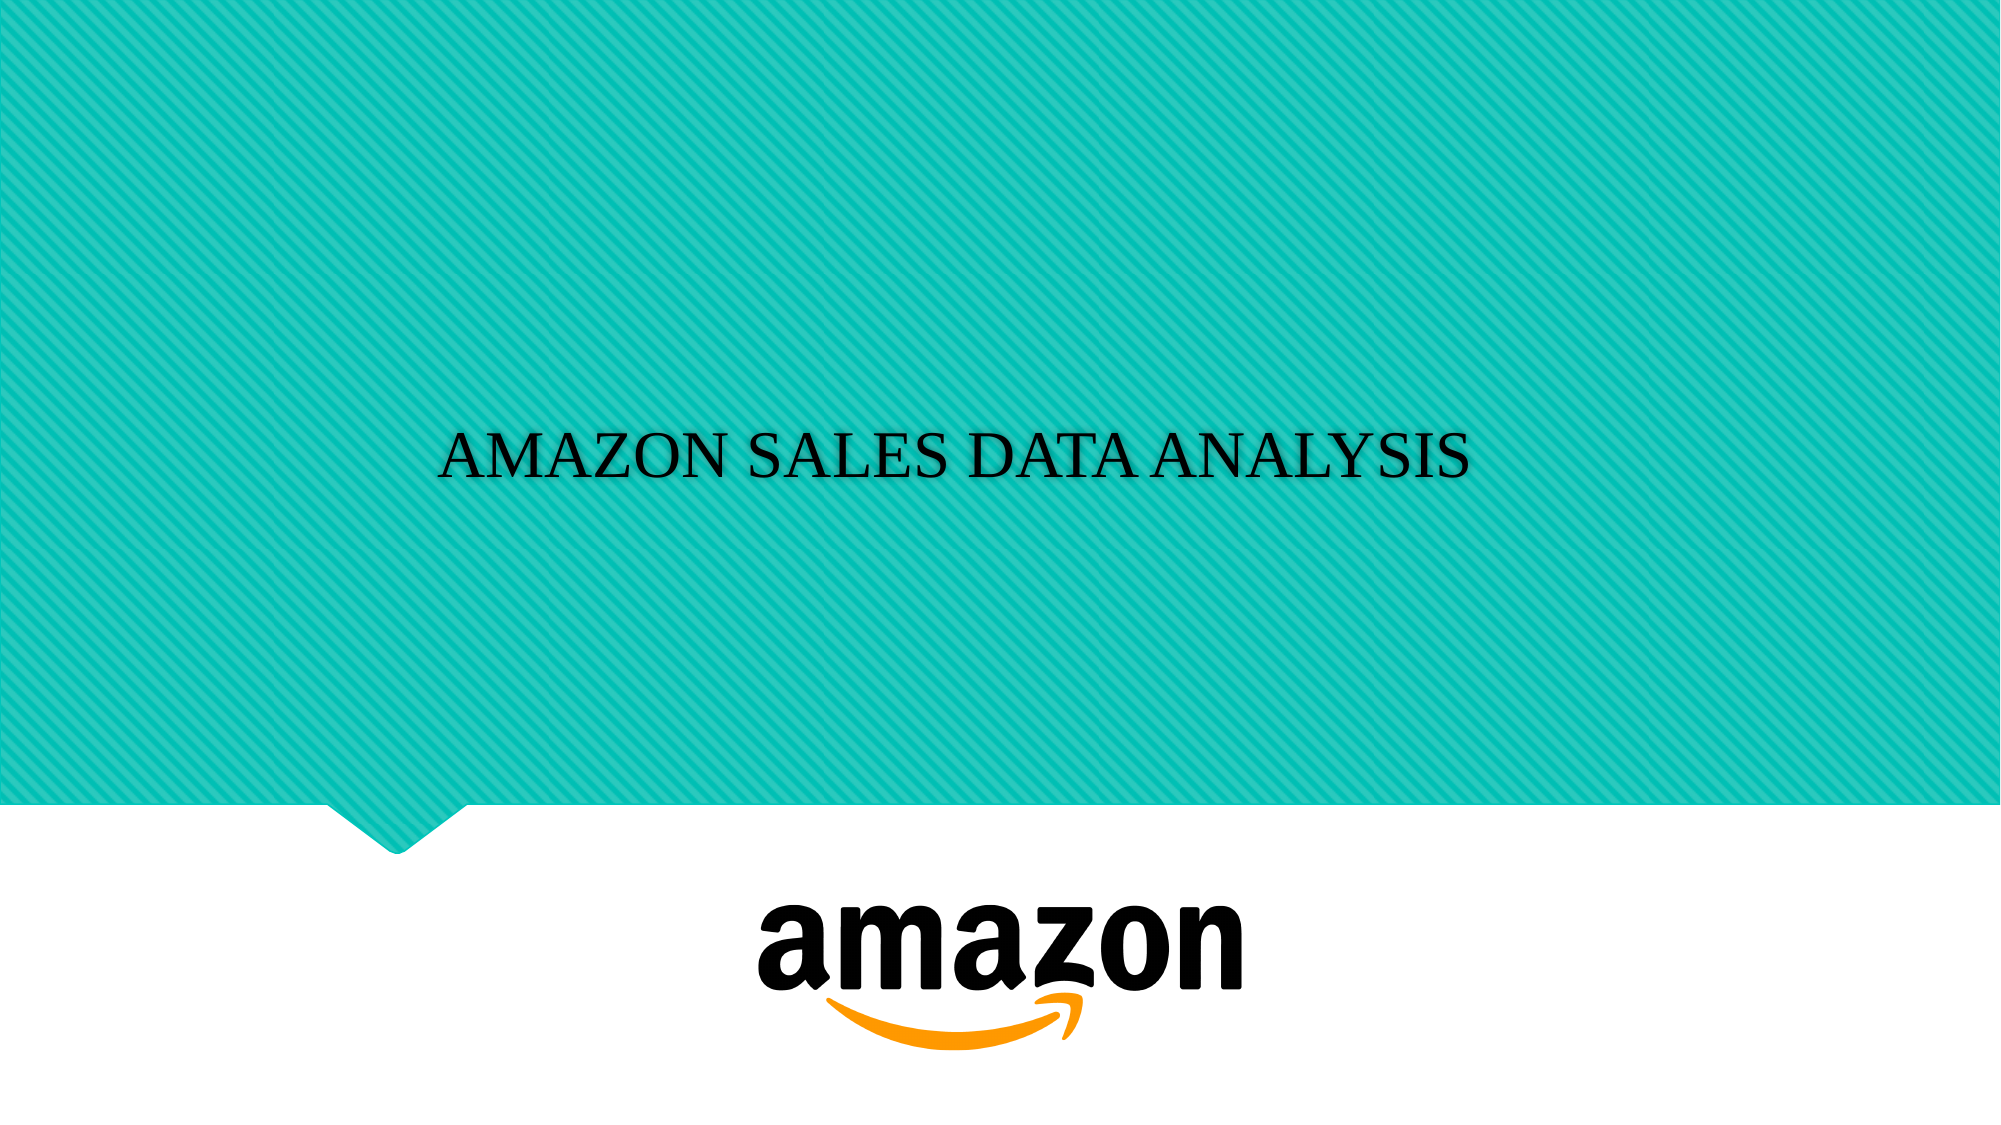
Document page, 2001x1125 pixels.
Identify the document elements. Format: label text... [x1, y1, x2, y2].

picture [737, 829, 1263, 1125]
subtitle AMAZON SALES DATA ANALYSIS [422, 403, 1757, 549]
